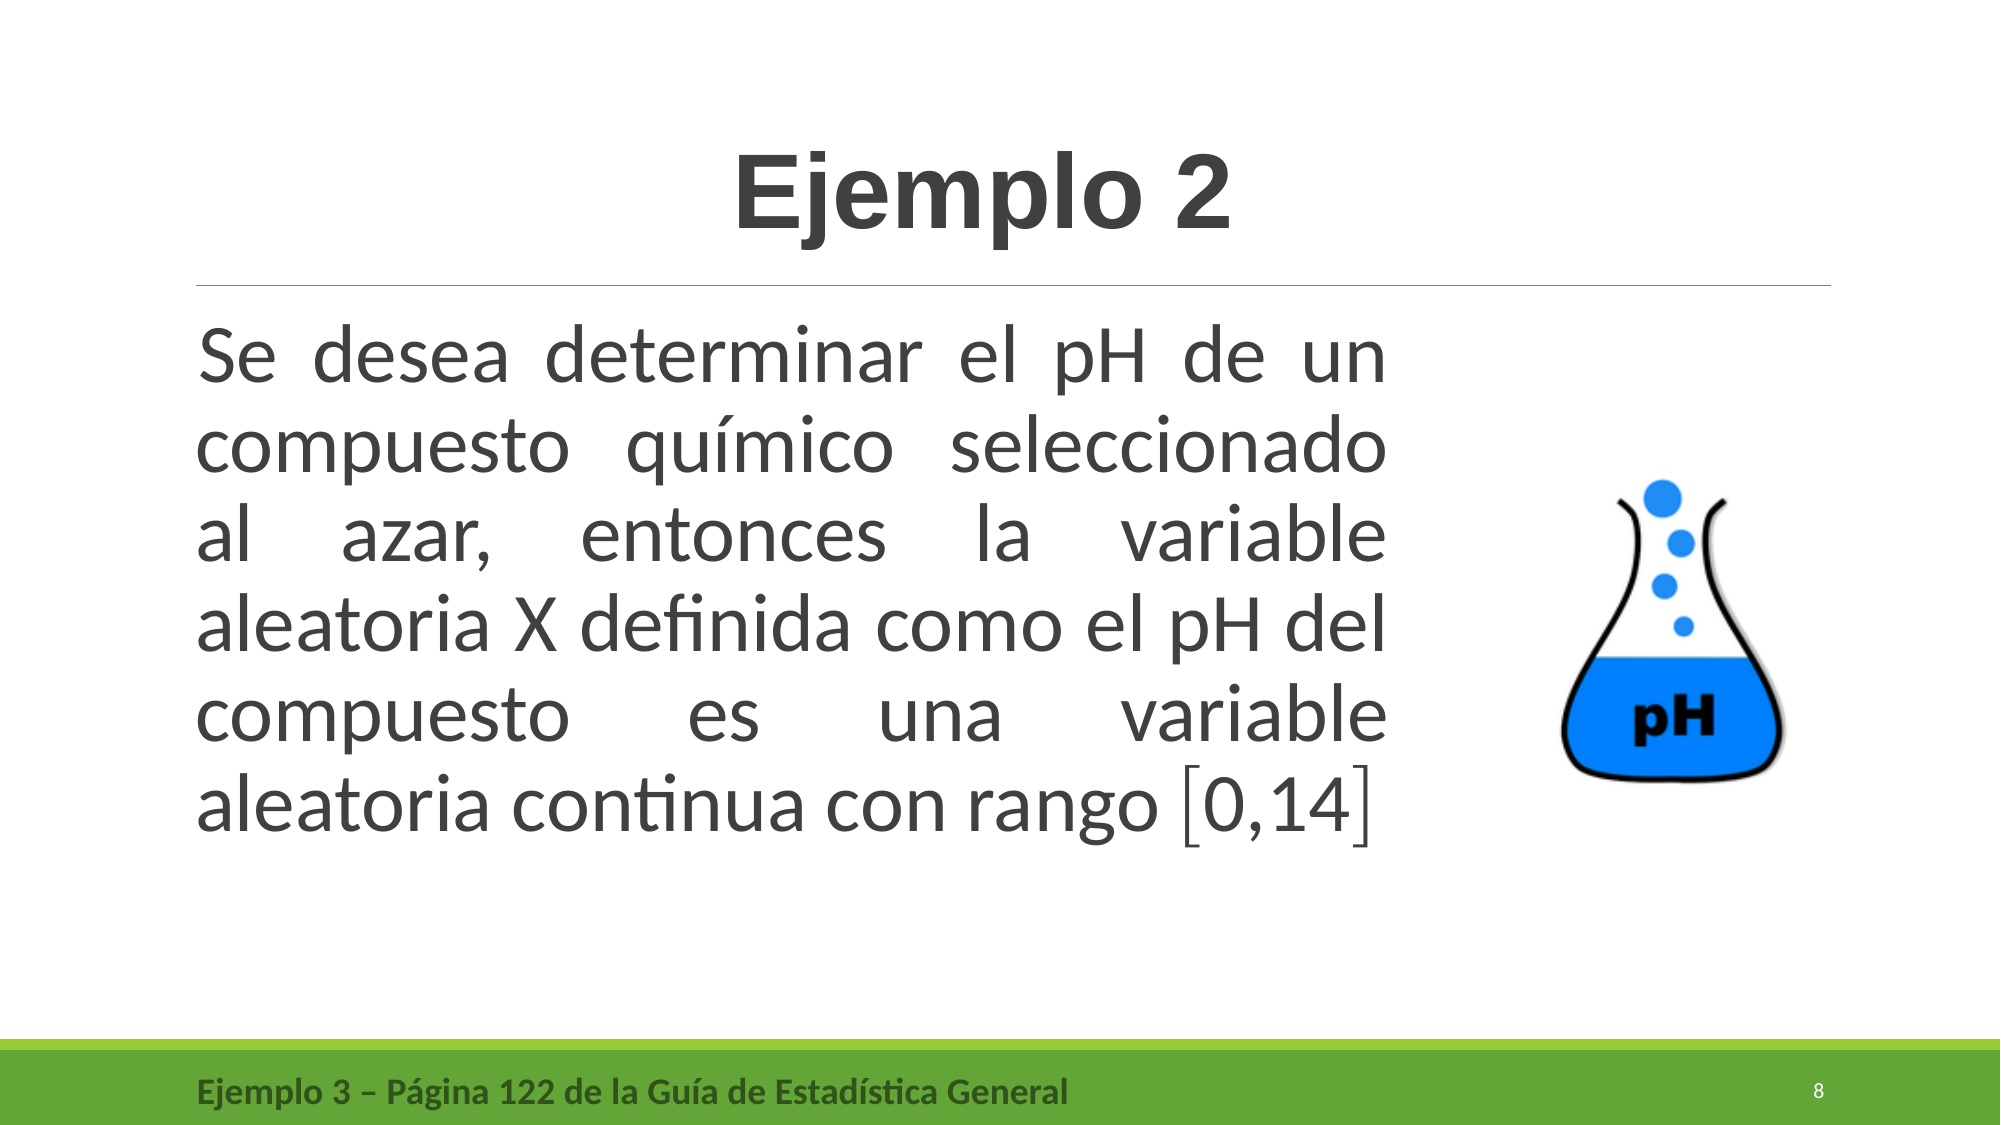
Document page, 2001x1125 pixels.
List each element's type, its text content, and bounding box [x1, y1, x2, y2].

text_box Ejemplo 3 – Página 122 de la Guía de Estadística General [159, 1058, 1108, 1121]
list Se desea determinar el pH de un compuesto químico seleccionado al azar, entonces la variable aleatoria X definida como el pH del compuesto es una variable aleatoria continua con rango 0,14 [180, 302, 1390, 963]
picture [1518, 476, 1831, 789]
text_box Ejemplo 2 [211, 129, 1732, 263]
slide_number 8 [1624, 1059, 1840, 1120]
